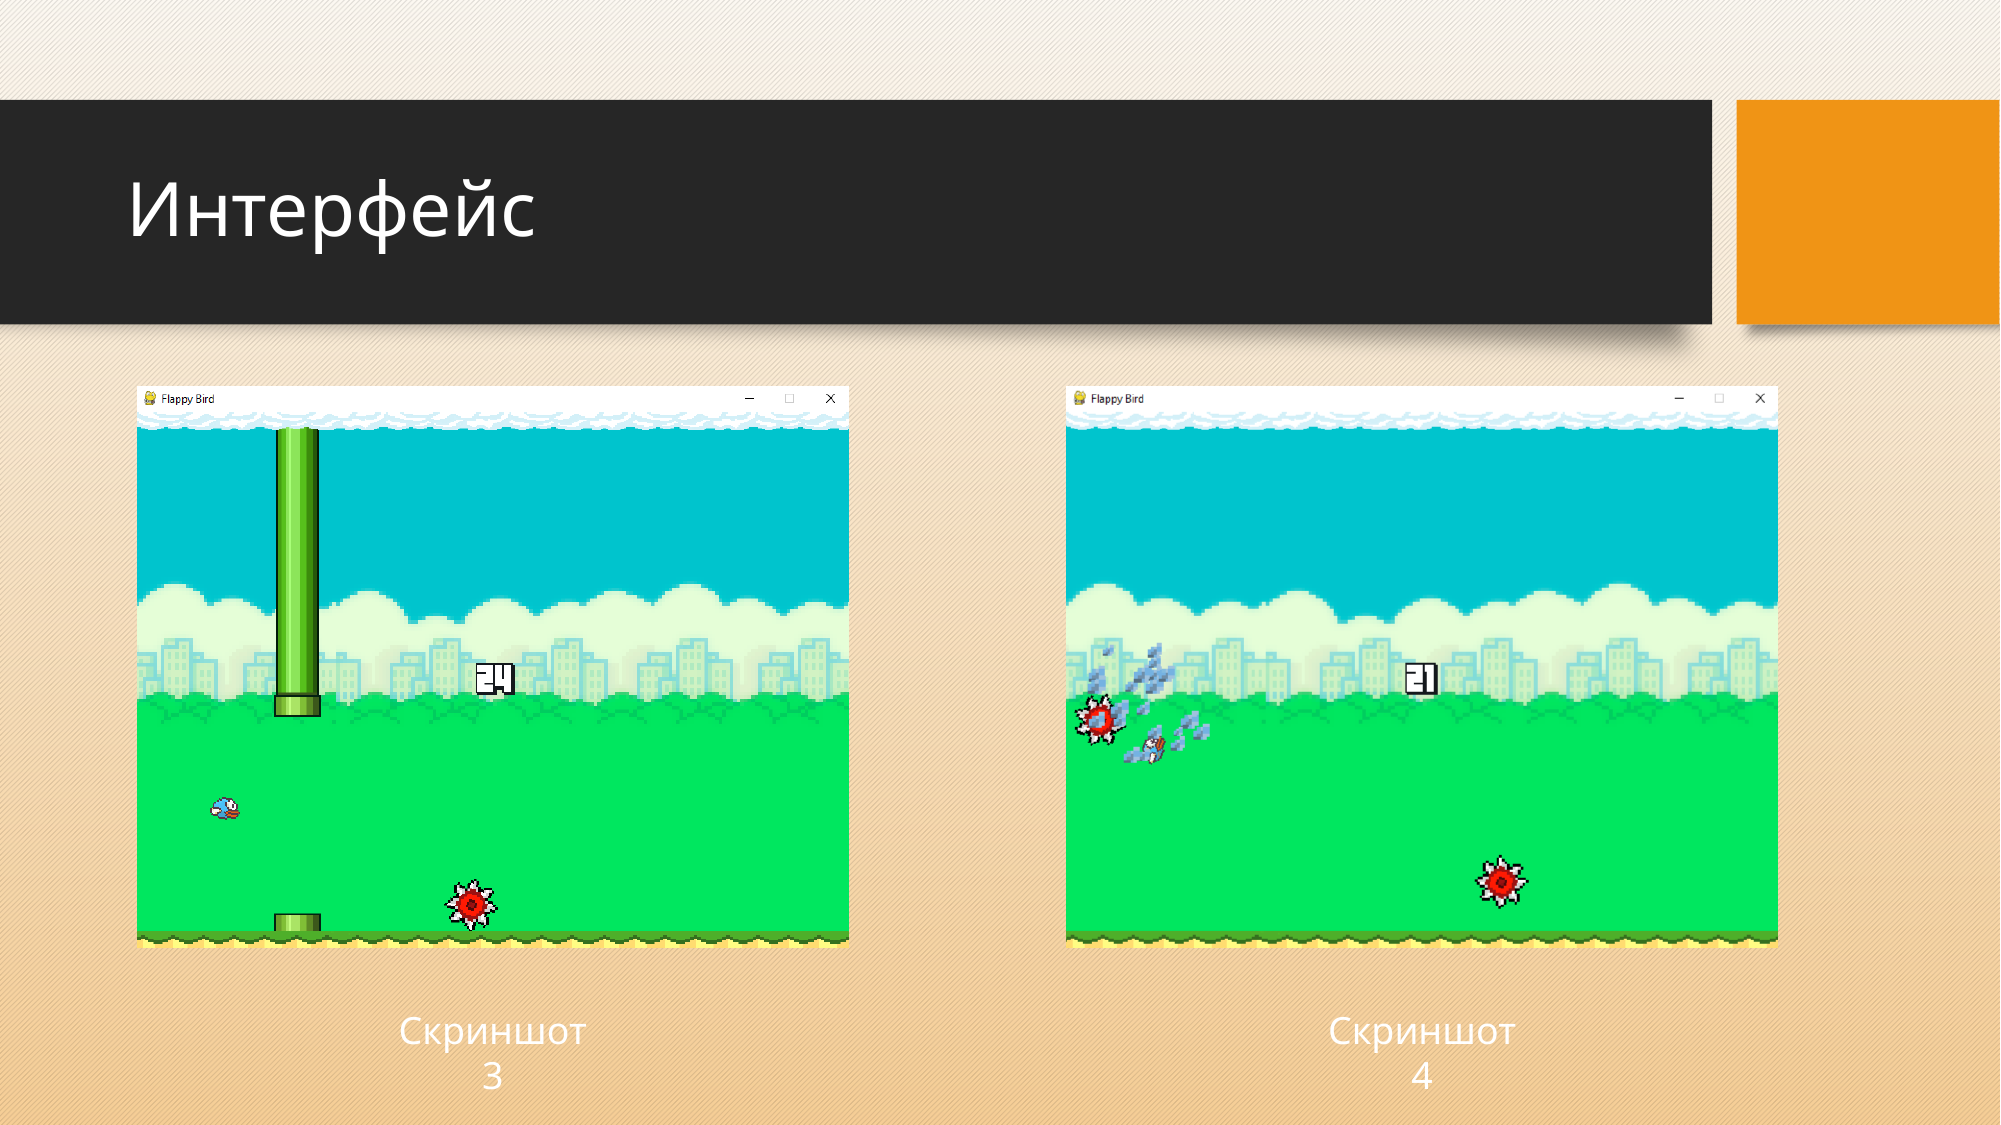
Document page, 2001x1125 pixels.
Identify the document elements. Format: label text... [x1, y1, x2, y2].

text_box Скриншот 3 [373, 999, 612, 1105]
text_box Скриншот 4 [1306, 999, 1538, 1105]
picture [1066, 386, 1778, 949]
picture [137, 386, 849, 949]
title Интерфейс [111, 123, 1689, 301]
picture [0, 325, 1713, 376]
picture [1736, 325, 2000, 347]
